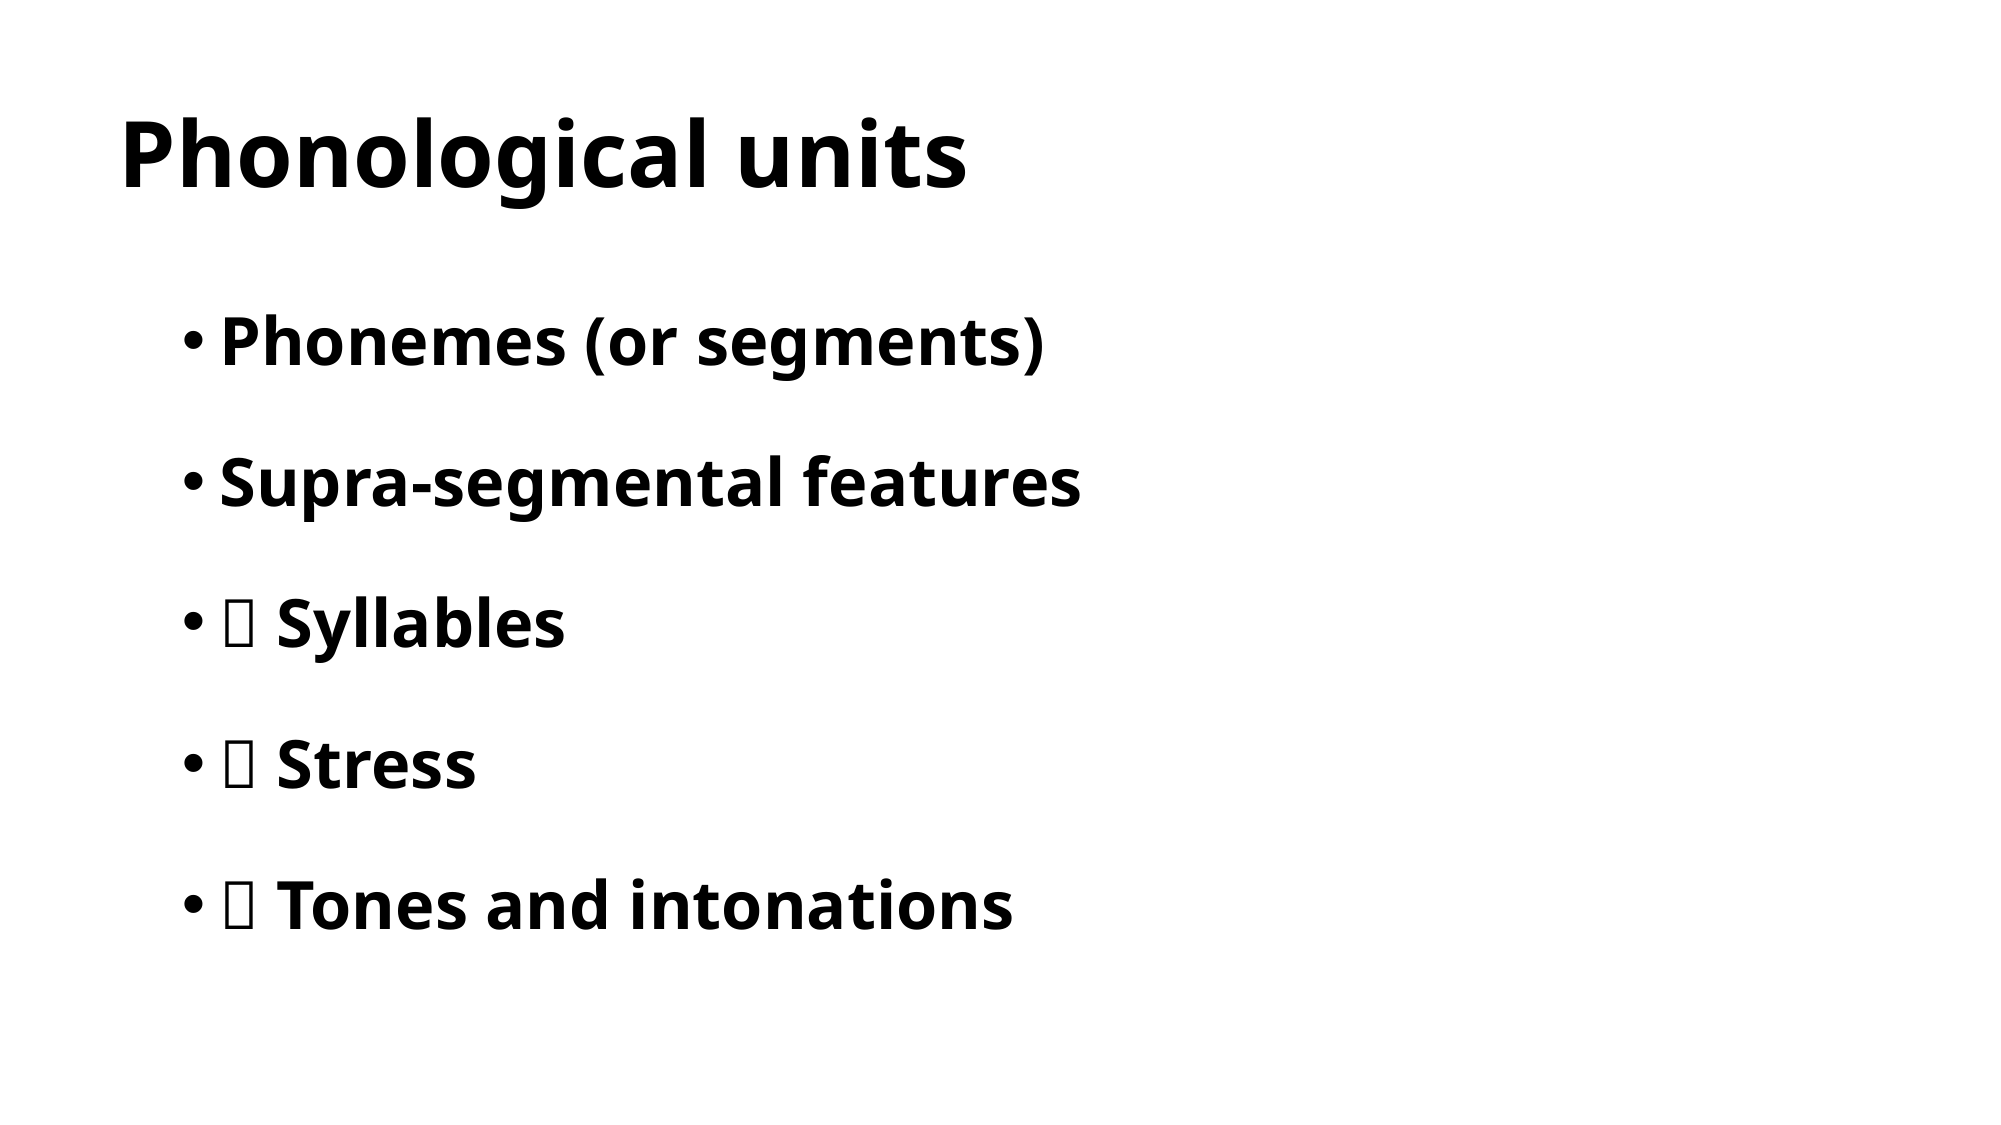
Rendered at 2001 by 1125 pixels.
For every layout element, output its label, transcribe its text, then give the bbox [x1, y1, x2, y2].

title Phonological units [103, 63, 1675, 252]
list Phonemes (or segments) Supra-segmental features  Syllables  Stress  Tones and intonations [166, 251, 1675, 1005]
